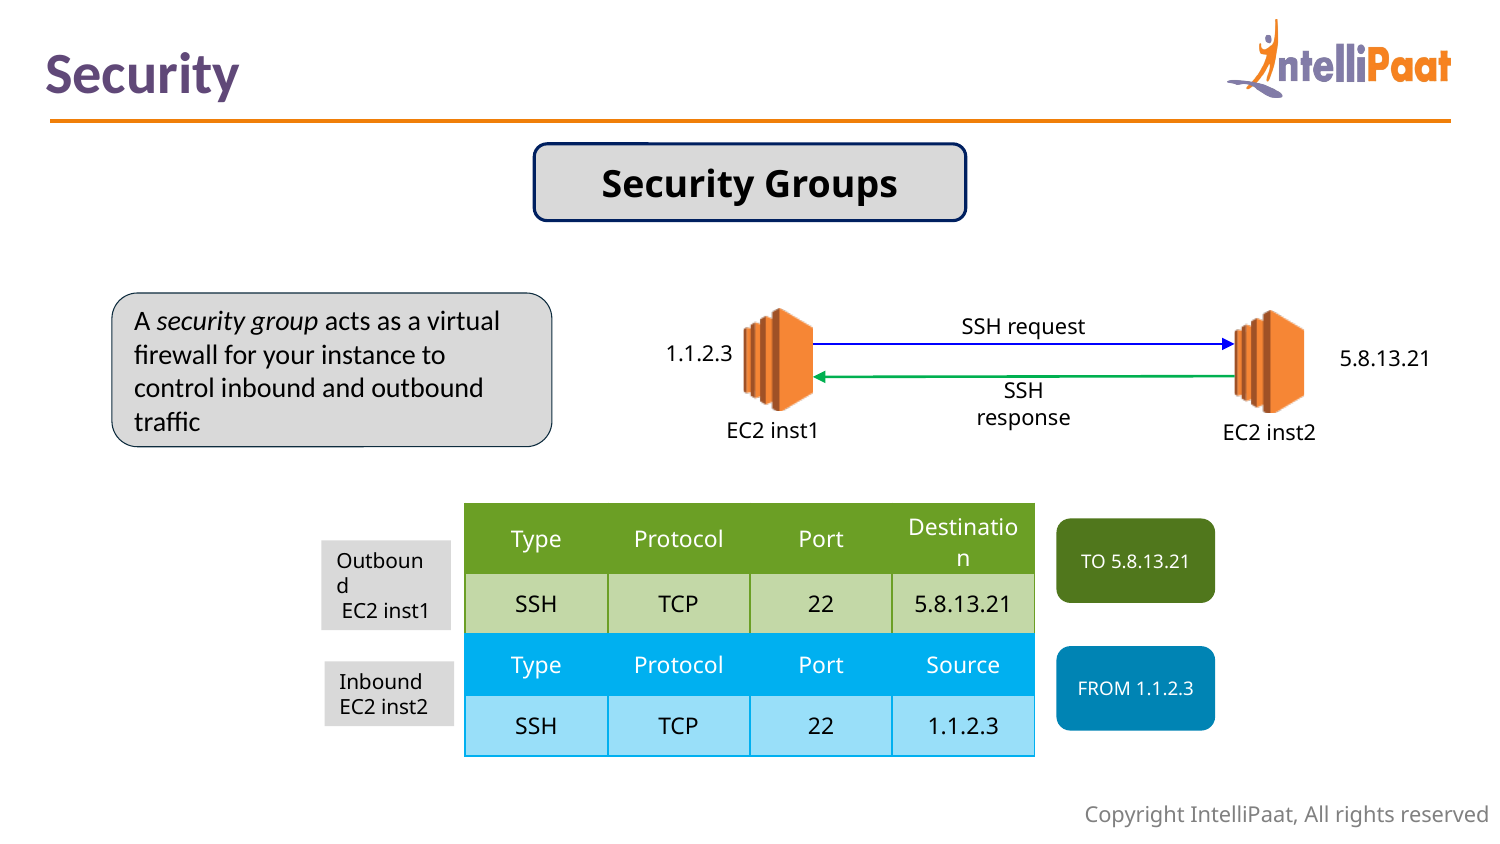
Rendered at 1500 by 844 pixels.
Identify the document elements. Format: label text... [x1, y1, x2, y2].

text_box Inbound EC2 inst2 [324, 661, 455, 727]
picture [1227, 19, 1451, 98]
table_cell 5.8.13.21 [893, 574, 1034, 633]
text_box Security [30, 27, 256, 113]
table_header Port [751, 635, 891, 694]
table_cell TCP [609, 696, 749, 755]
table_header Destination [893, 504, 1034, 573]
table_cell 22 [751, 696, 891, 755]
table_header Protocol [609, 635, 749, 694]
table_header Port [751, 504, 891, 573]
table_header Source [893, 635, 1034, 694]
table_header Type [466, 504, 607, 573]
table_cell TCP [609, 574, 749, 633]
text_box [650, 305, 1452, 454]
text_box Outbound EC2 inst1 [321, 540, 451, 631]
table_header Protocol [609, 504, 749, 573]
table_cell SSH [466, 696, 607, 755]
text_box Security Groups [533, 142, 967, 222]
table_cell 1.1.2.3 [893, 696, 1034, 755]
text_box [1056, 518, 1216, 731]
table_cell 22 [751, 574, 891, 633]
table_cell SSH [466, 574, 607, 633]
text_box A security group acts as a virtual firewall for your instance to control inbound and outbound traffic [111, 292, 553, 448]
table_header Type [466, 635, 607, 694]
